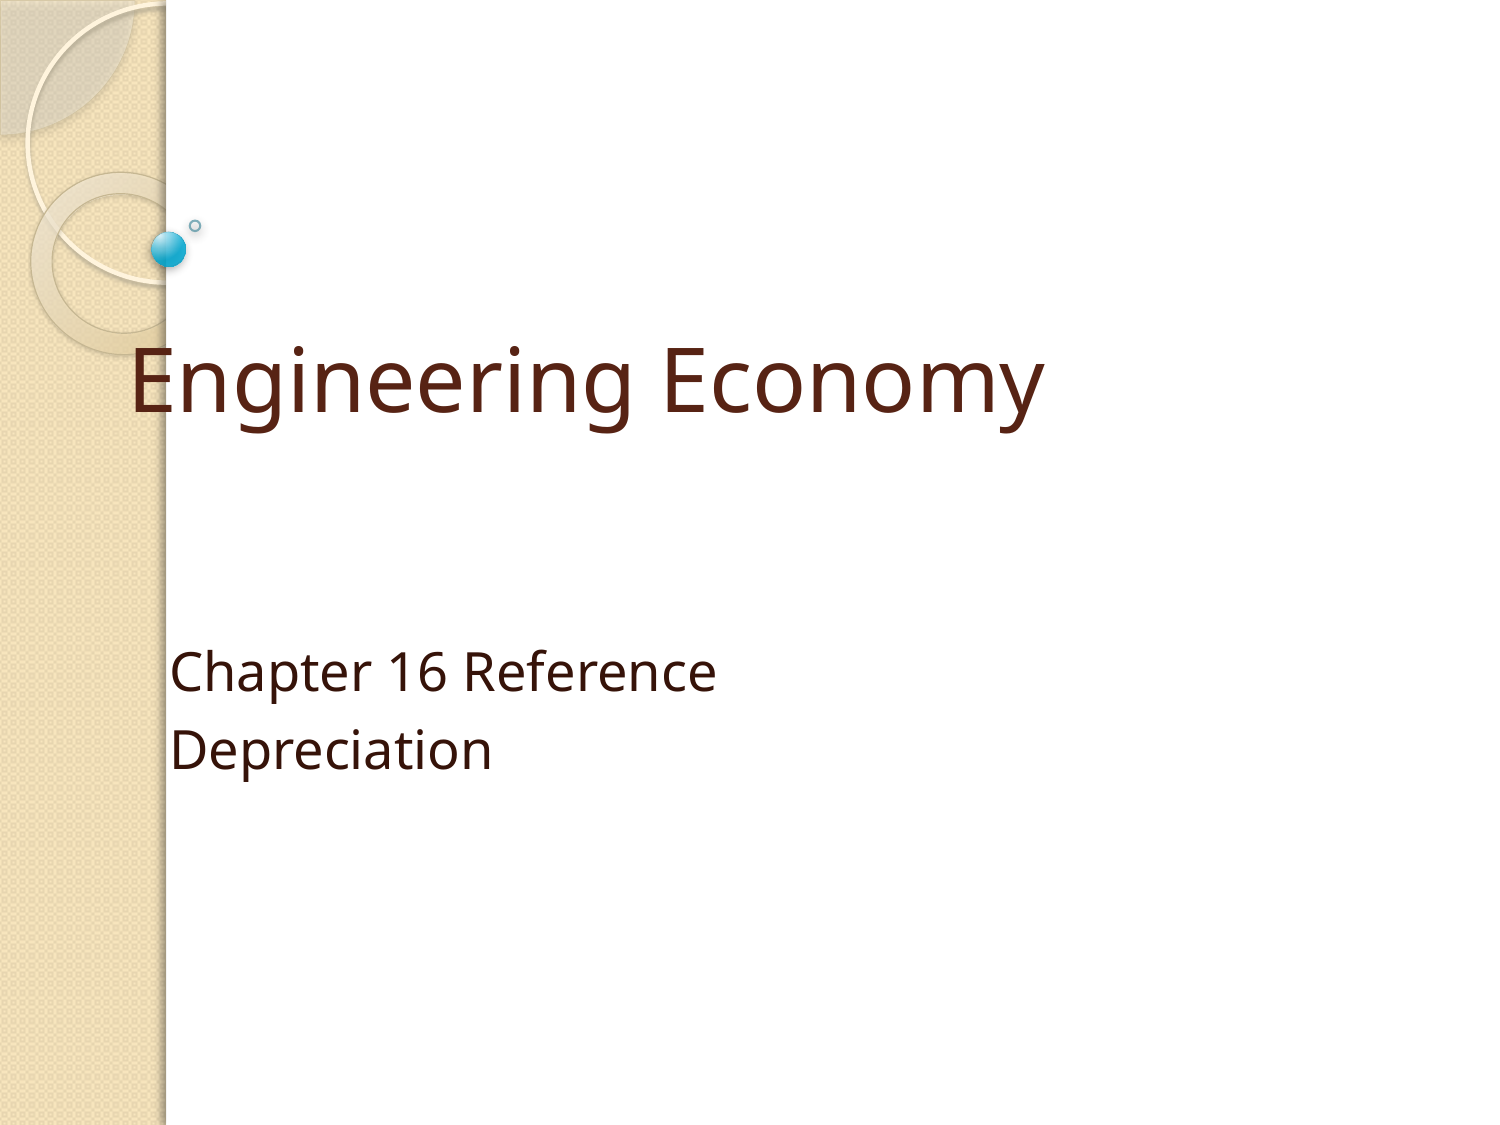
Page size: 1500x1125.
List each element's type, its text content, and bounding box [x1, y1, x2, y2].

title Engineering Economy [112, 137, 1388, 438]
subtitle Chapter 16 Reference Depreciation [150, 637, 1363, 925]
